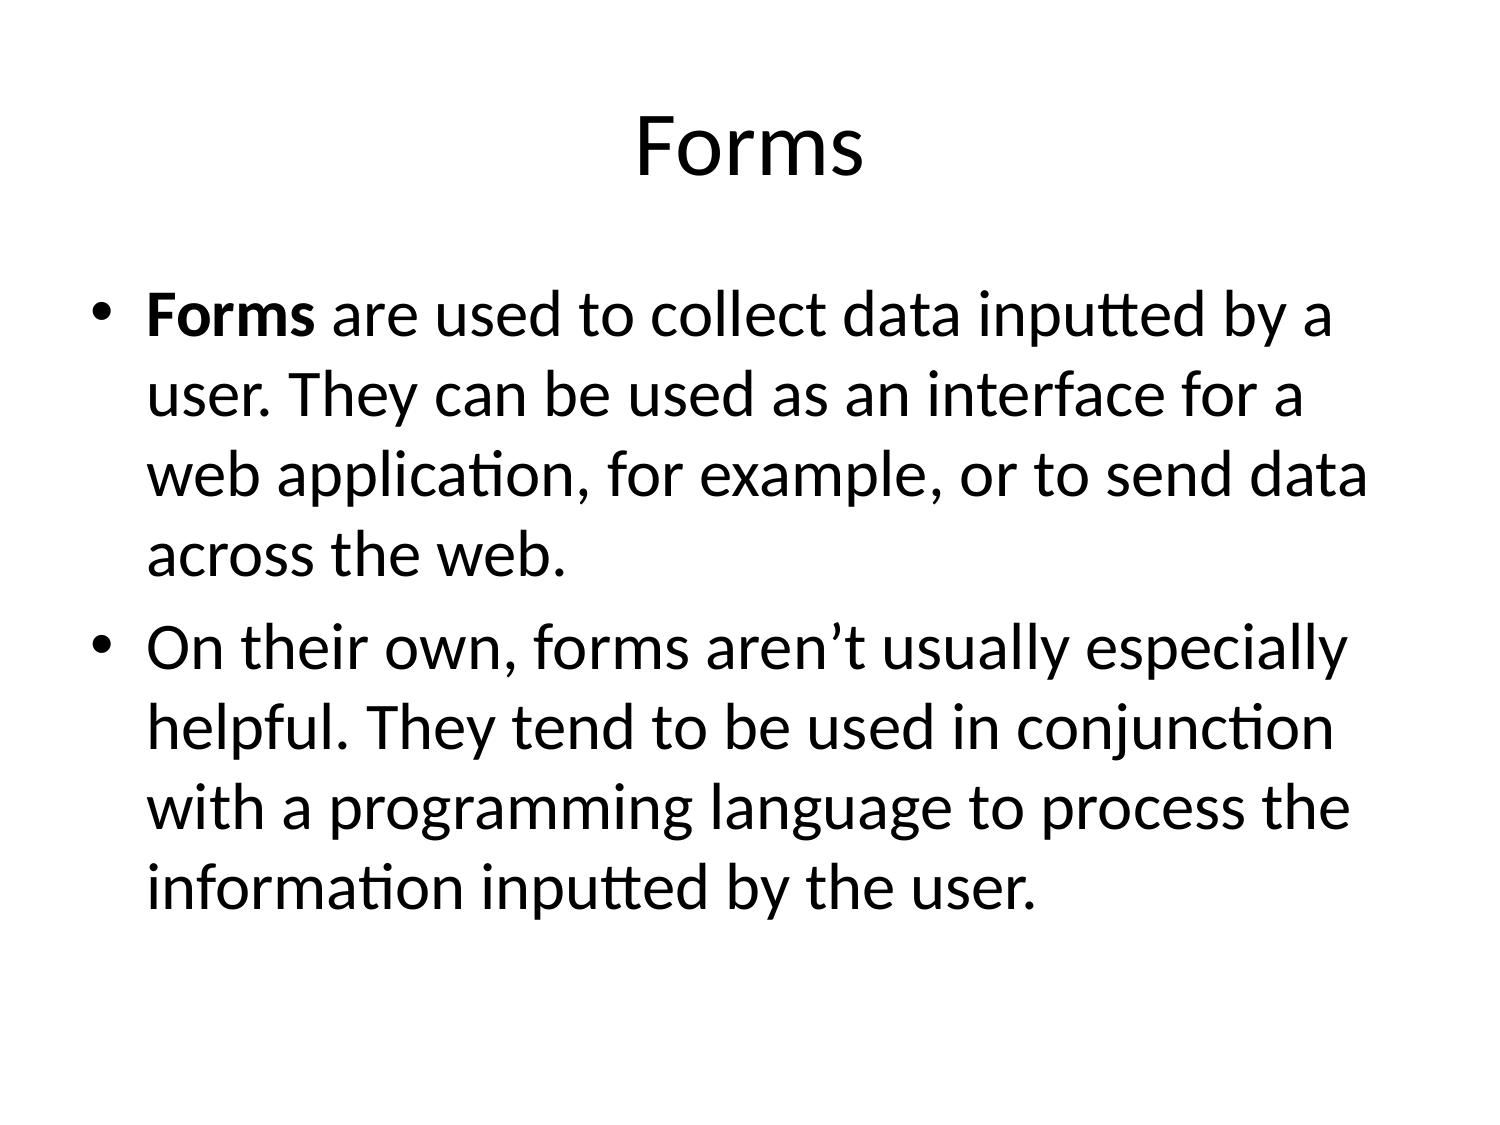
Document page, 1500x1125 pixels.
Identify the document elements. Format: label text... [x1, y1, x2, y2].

title Forms [75, 45, 1425, 233]
list Forms are used to collect data inputted by a user. They can be used as an interface for a web application, for example, or to send data across the web. On their own, forms aren’t usually especially helpful. They tend to be used in conjunction with a programming language to process the information inputted by the user. [75, 262, 1425, 1005]
